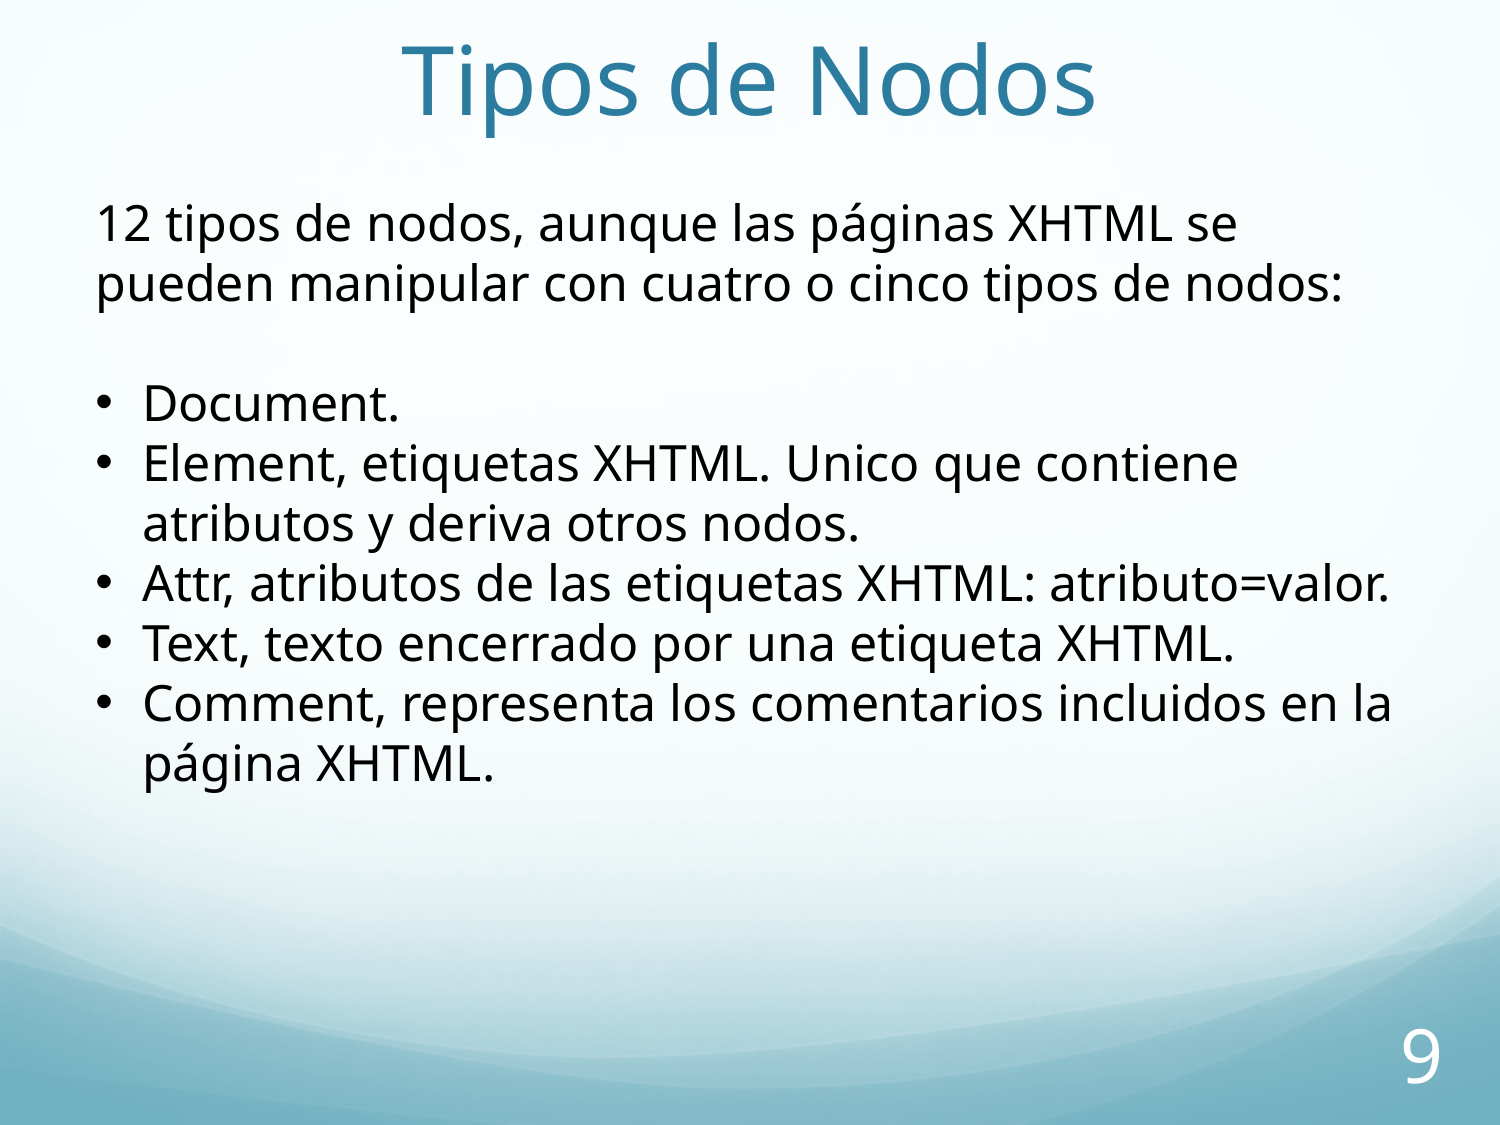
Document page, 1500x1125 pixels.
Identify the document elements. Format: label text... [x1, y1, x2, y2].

text_box 12 tipos de nodos, aunque las páginas XHTML se pueden manipular con cuatro o cinco tipos de nodos: Document. Element, etiquetas XHTML. Unico que contiene atributos y deriva otros nodos. Attr, atributos de las etiquetas XHTML: atributo=valor. Text, texto encerrado por una etiqueta XHTML. Comment, representa los comentarios incluidos en la página XHTML. [80, 184, 1428, 800]
slide_number 9 [1295, 1029, 1459, 1090]
title Tipos de Nodos [90, 17, 1410, 143]
